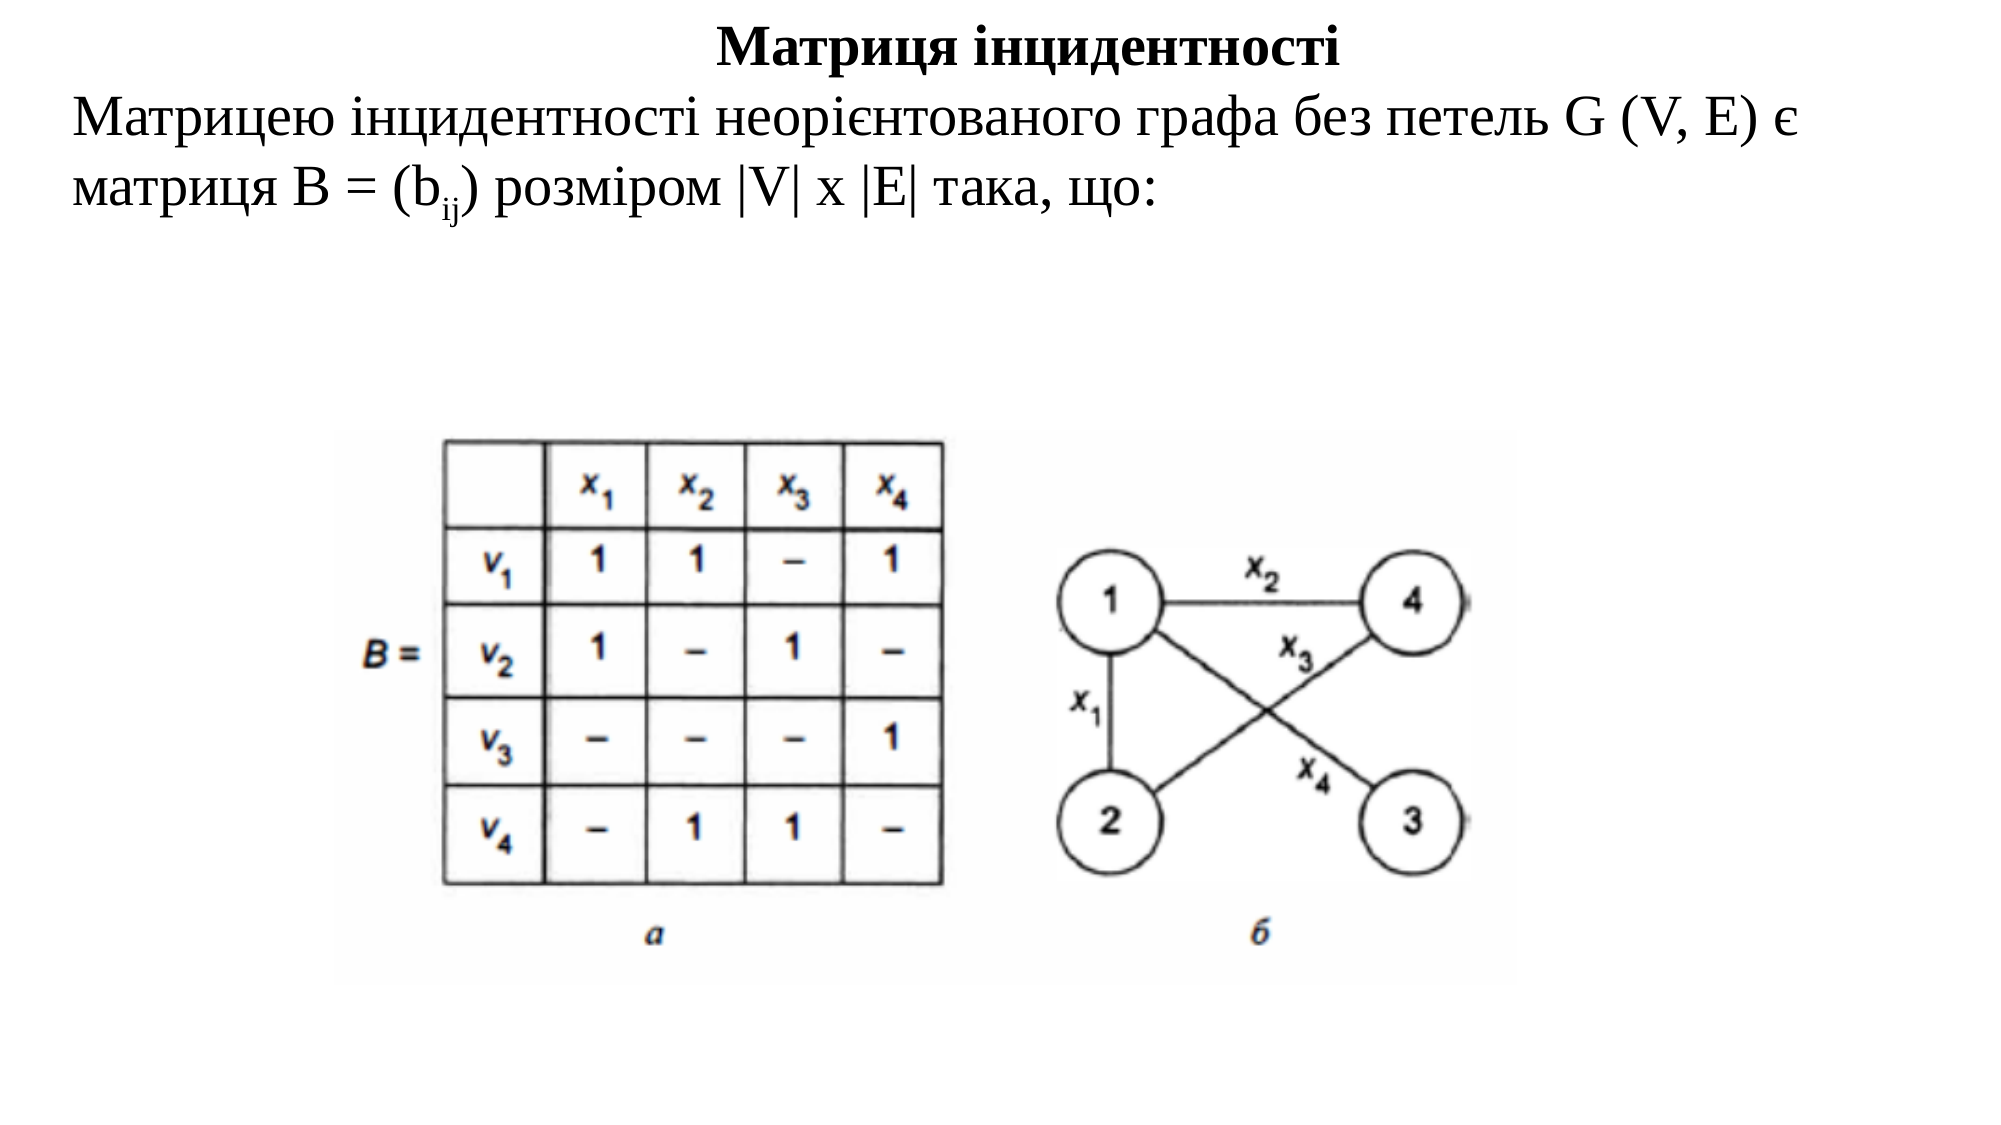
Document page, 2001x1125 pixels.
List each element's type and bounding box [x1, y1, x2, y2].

picture [333, 430, 1517, 985]
